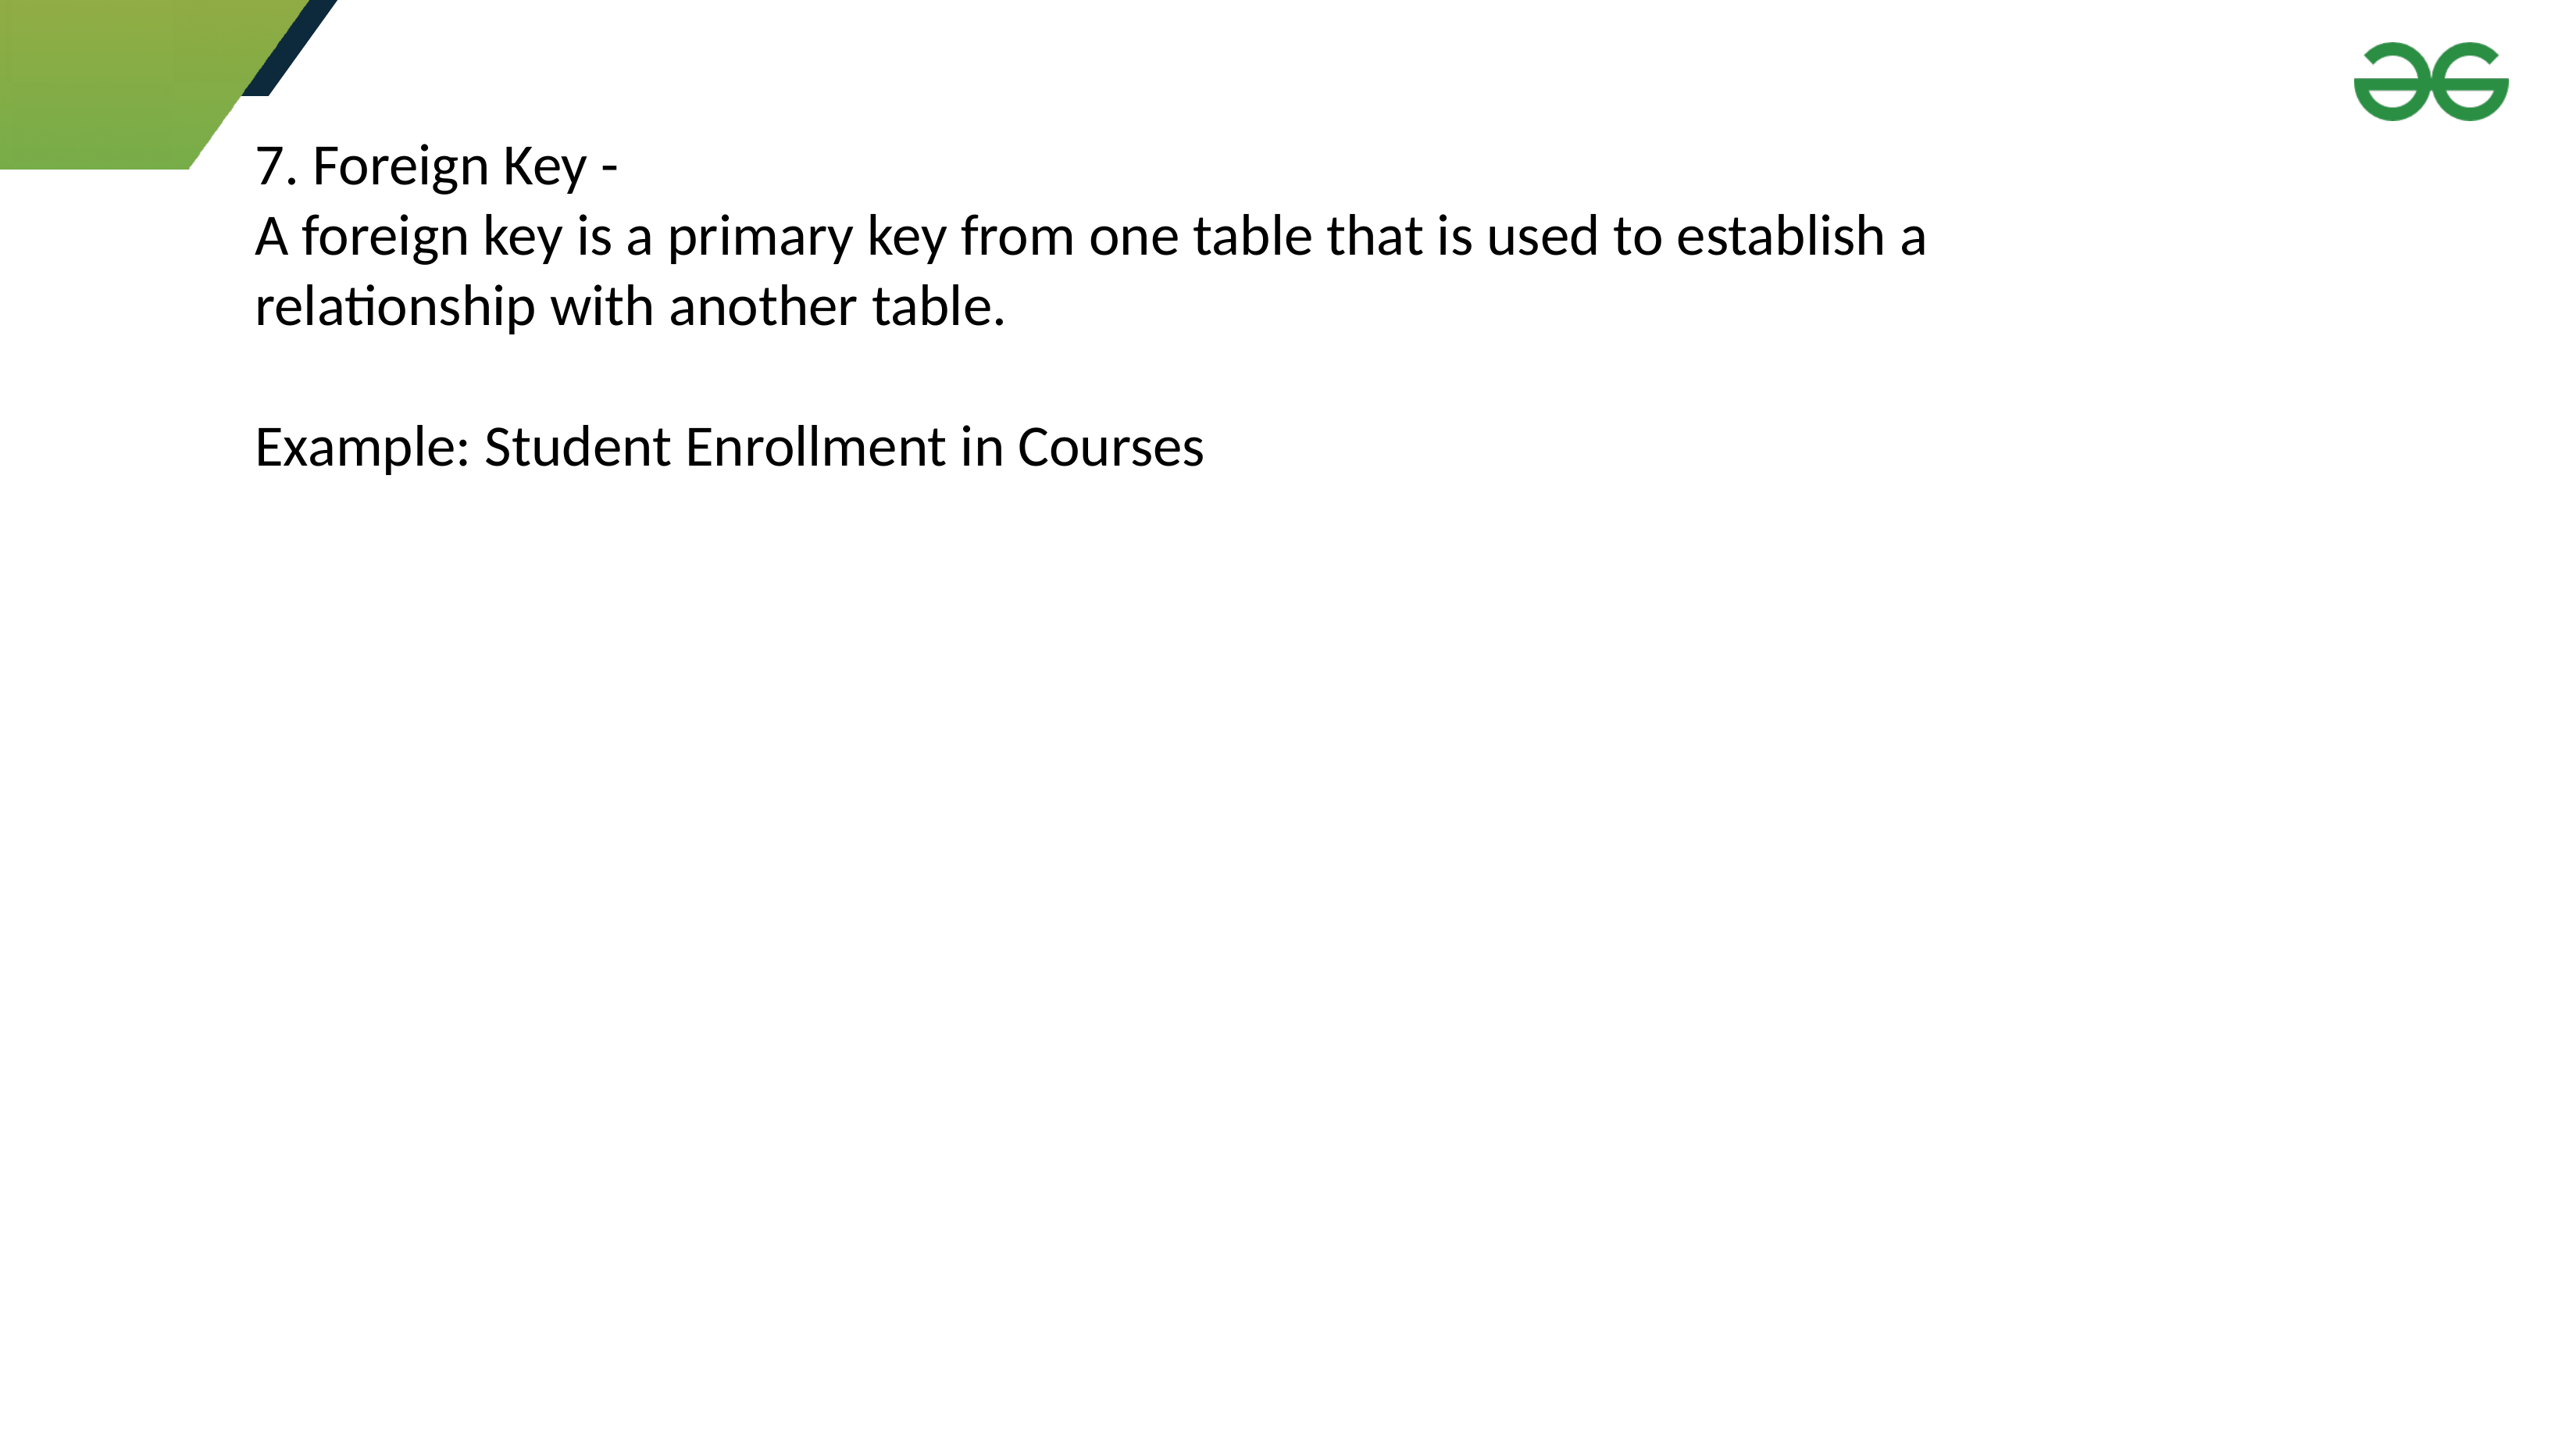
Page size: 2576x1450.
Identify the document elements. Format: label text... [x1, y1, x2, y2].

picture [0, 0, 309, 170]
picture [2353, 41, 2509, 121]
text_box 7. Foreign Key - A foreign key is a primary key from one table that is used to establish a relationship with another table. Example: Student Enrollment in Courses [243, 120, 2177, 484]
